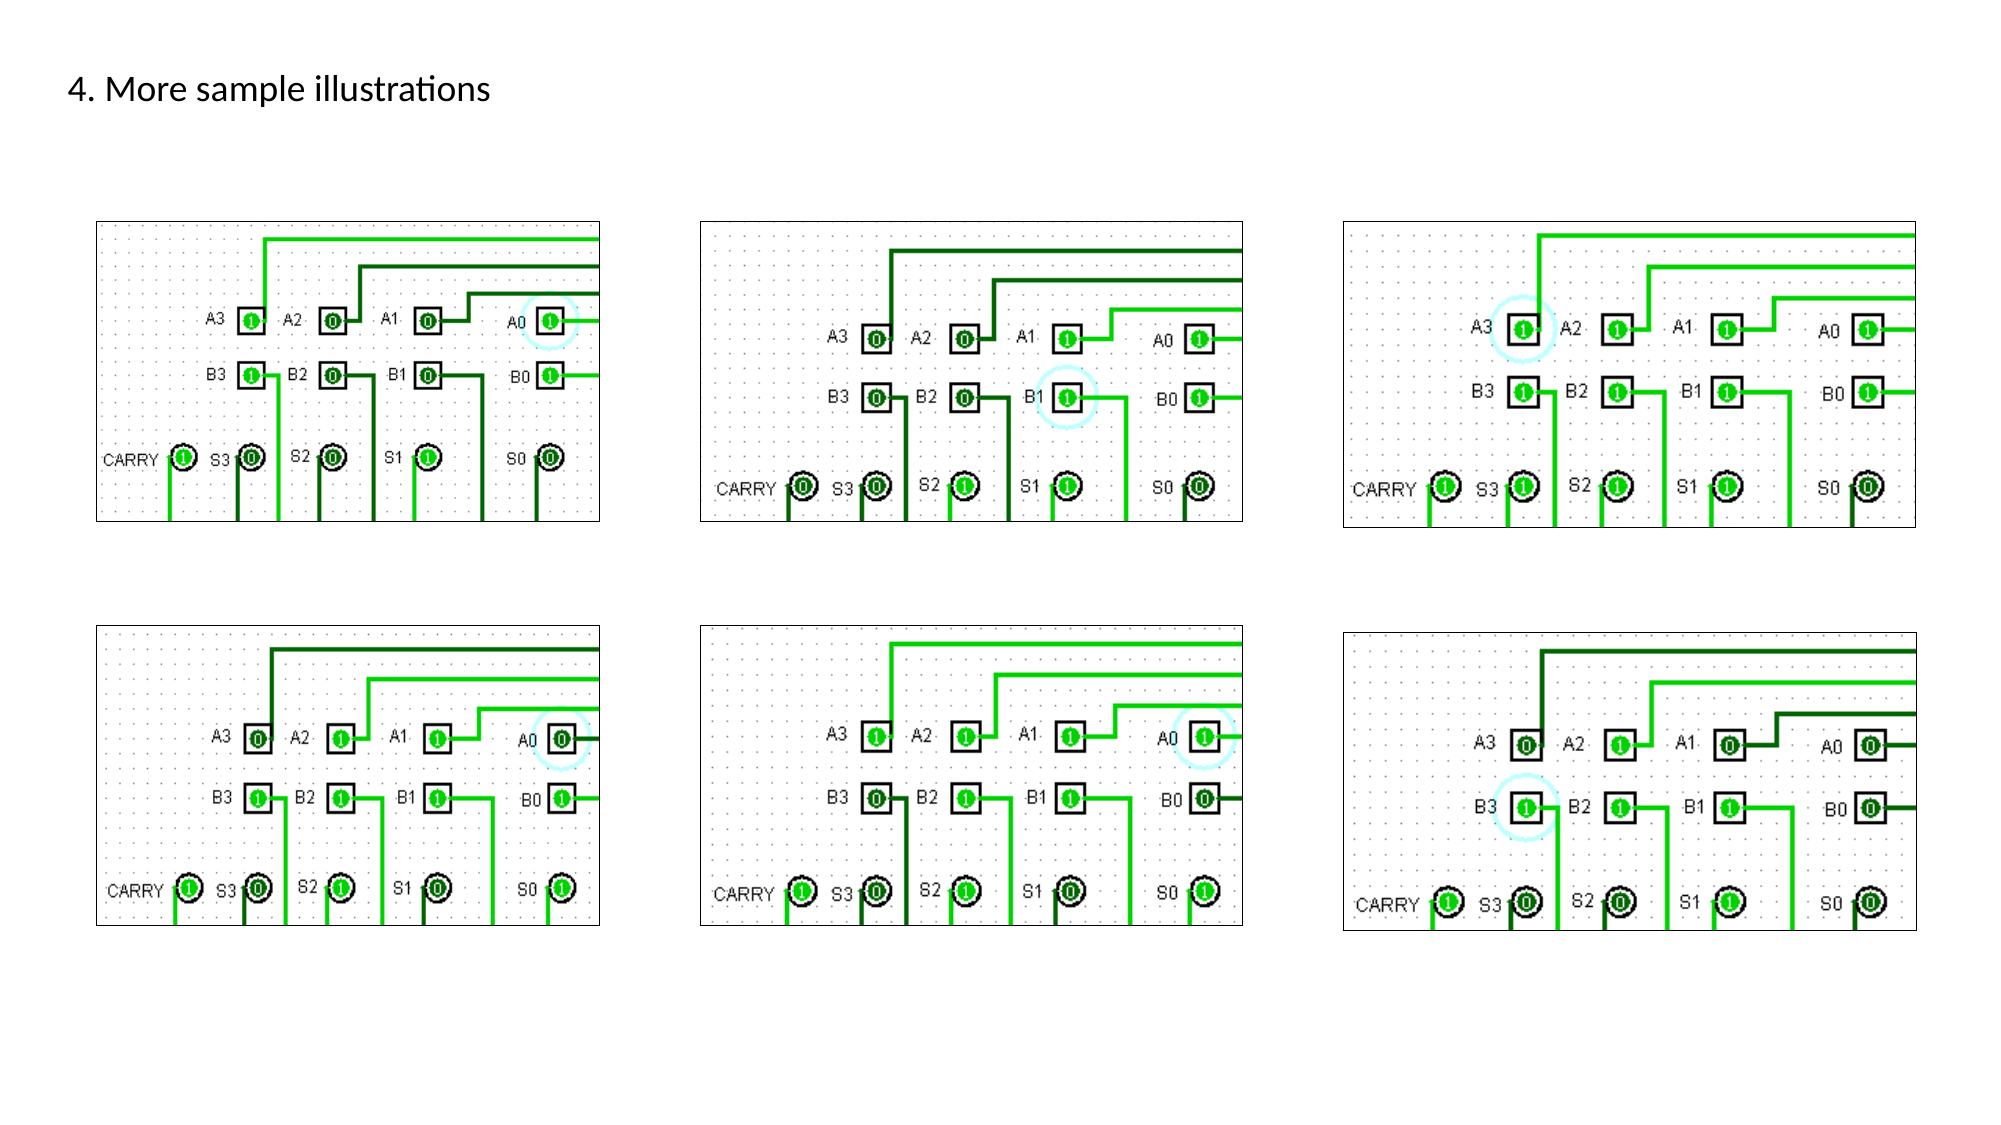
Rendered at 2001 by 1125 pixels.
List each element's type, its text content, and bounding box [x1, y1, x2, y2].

picture [1343, 221, 1916, 528]
picture [700, 625, 1243, 926]
text_box 4. More sample illustrations [52, 56, 1751, 117]
picture [96, 625, 600, 926]
picture [1343, 632, 1917, 931]
picture [700, 221, 1243, 522]
picture [96, 221, 600, 522]
